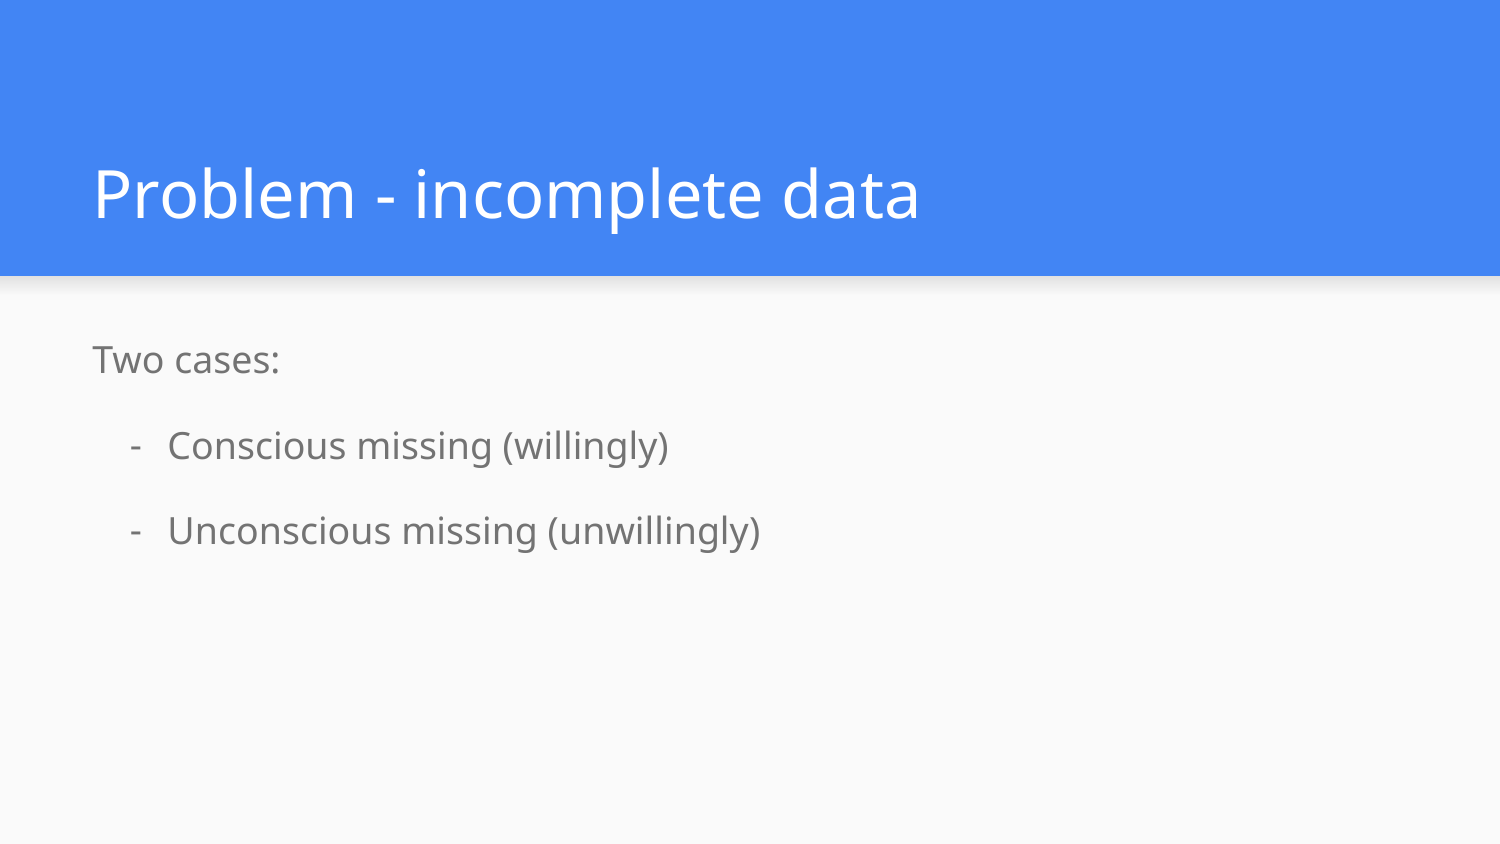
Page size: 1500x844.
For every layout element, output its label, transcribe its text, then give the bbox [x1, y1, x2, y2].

title Problem - incomplete data [77, 121, 1427, 248]
list Two cases: Conscious missing (willingly) Unconscious missing (unwillingly) [77, 314, 1427, 760]
